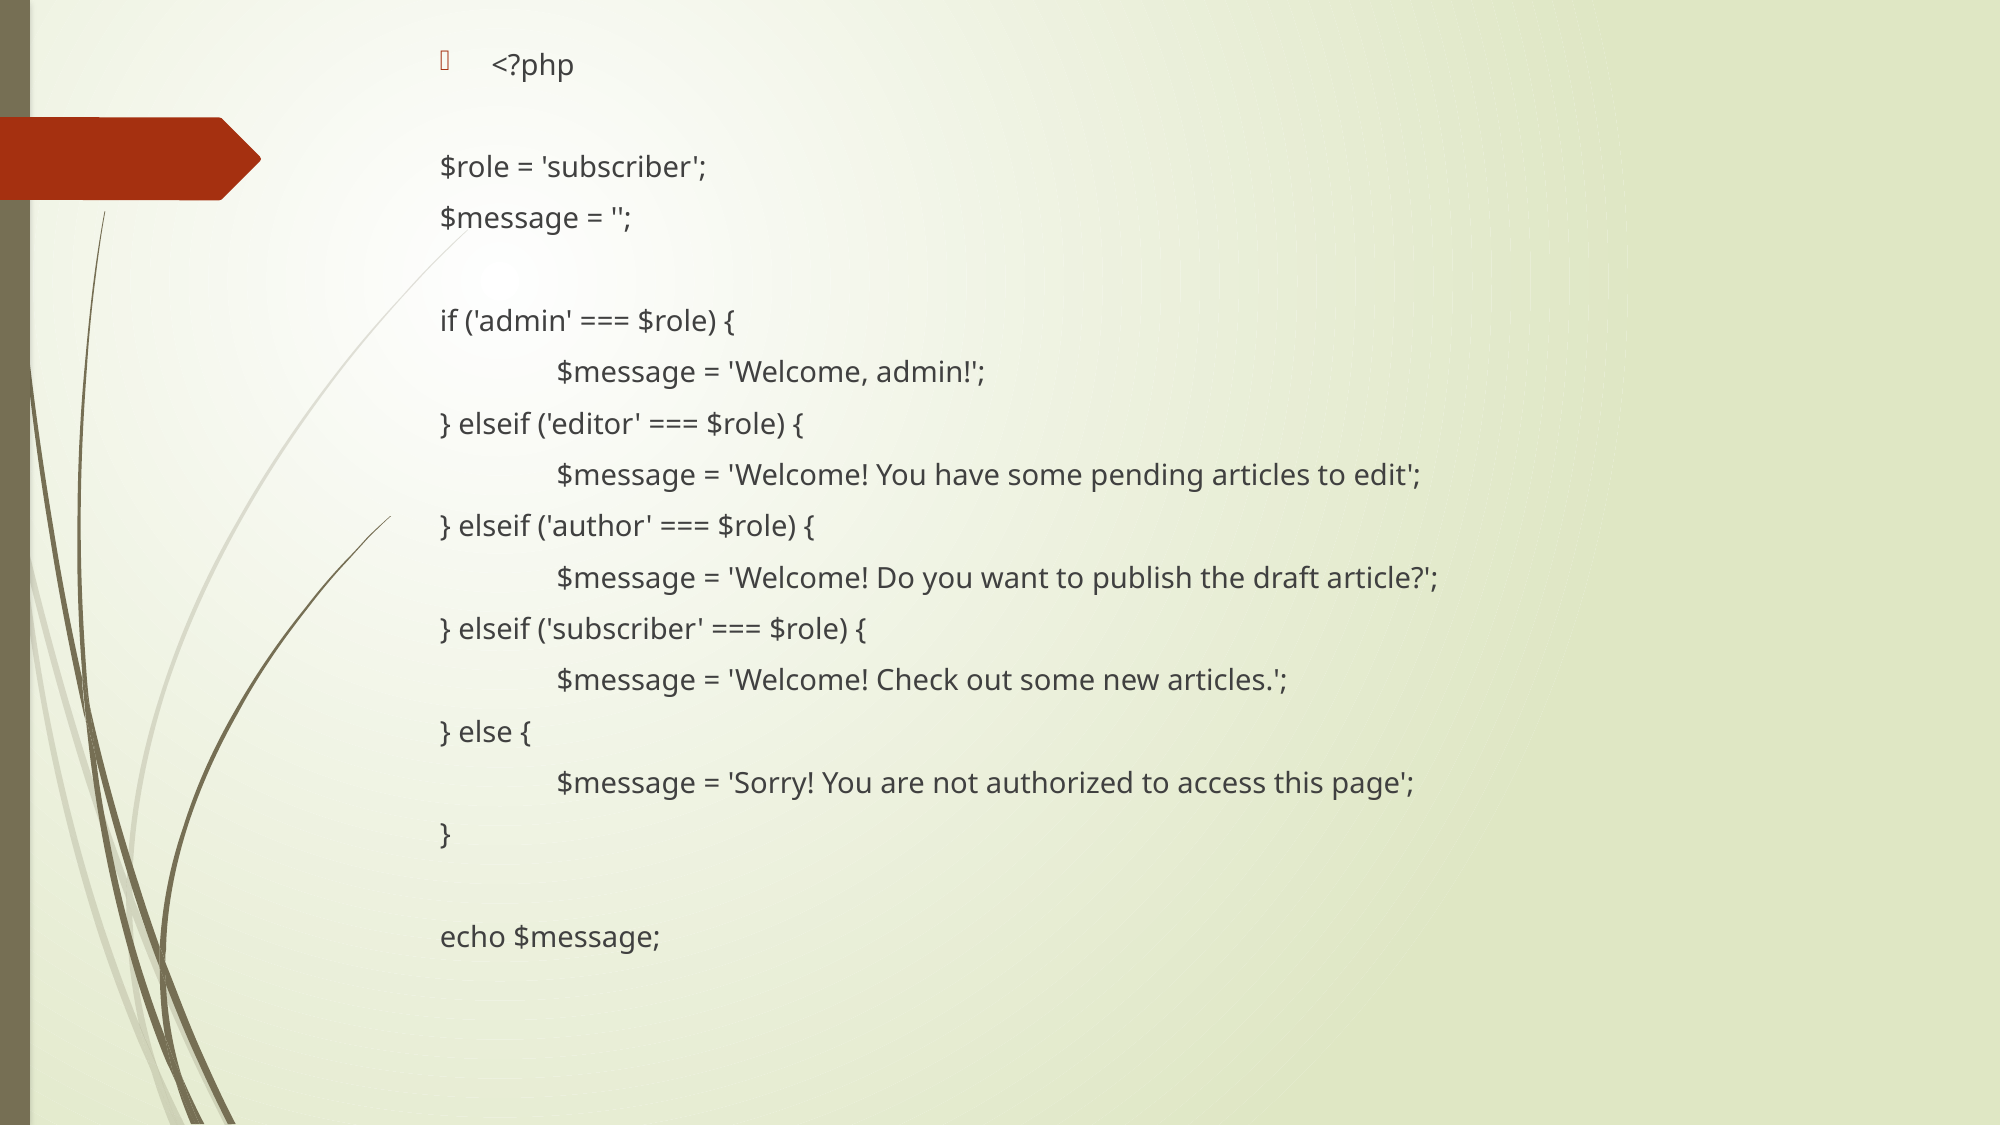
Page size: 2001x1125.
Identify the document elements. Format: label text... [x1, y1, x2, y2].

list <?php $role = 'subscriber'; $message = ''; if ('admin' === $role) { $message = 'Welcome, admin!'; } elseif ('editor' === $role) { $message = 'Welcome! You have some pending articles to edit'; } elseif ('author' === $role) { $message = 'Welcome! Do you want to publish the draft article?'; } elseif ('subscriber' === $role) { $message = 'Welcome! Check out some new articles.'; } else { $message = 'Sorry! You are not authorized to access this page'; } echo $message; [424, 38, 1888, 970]
